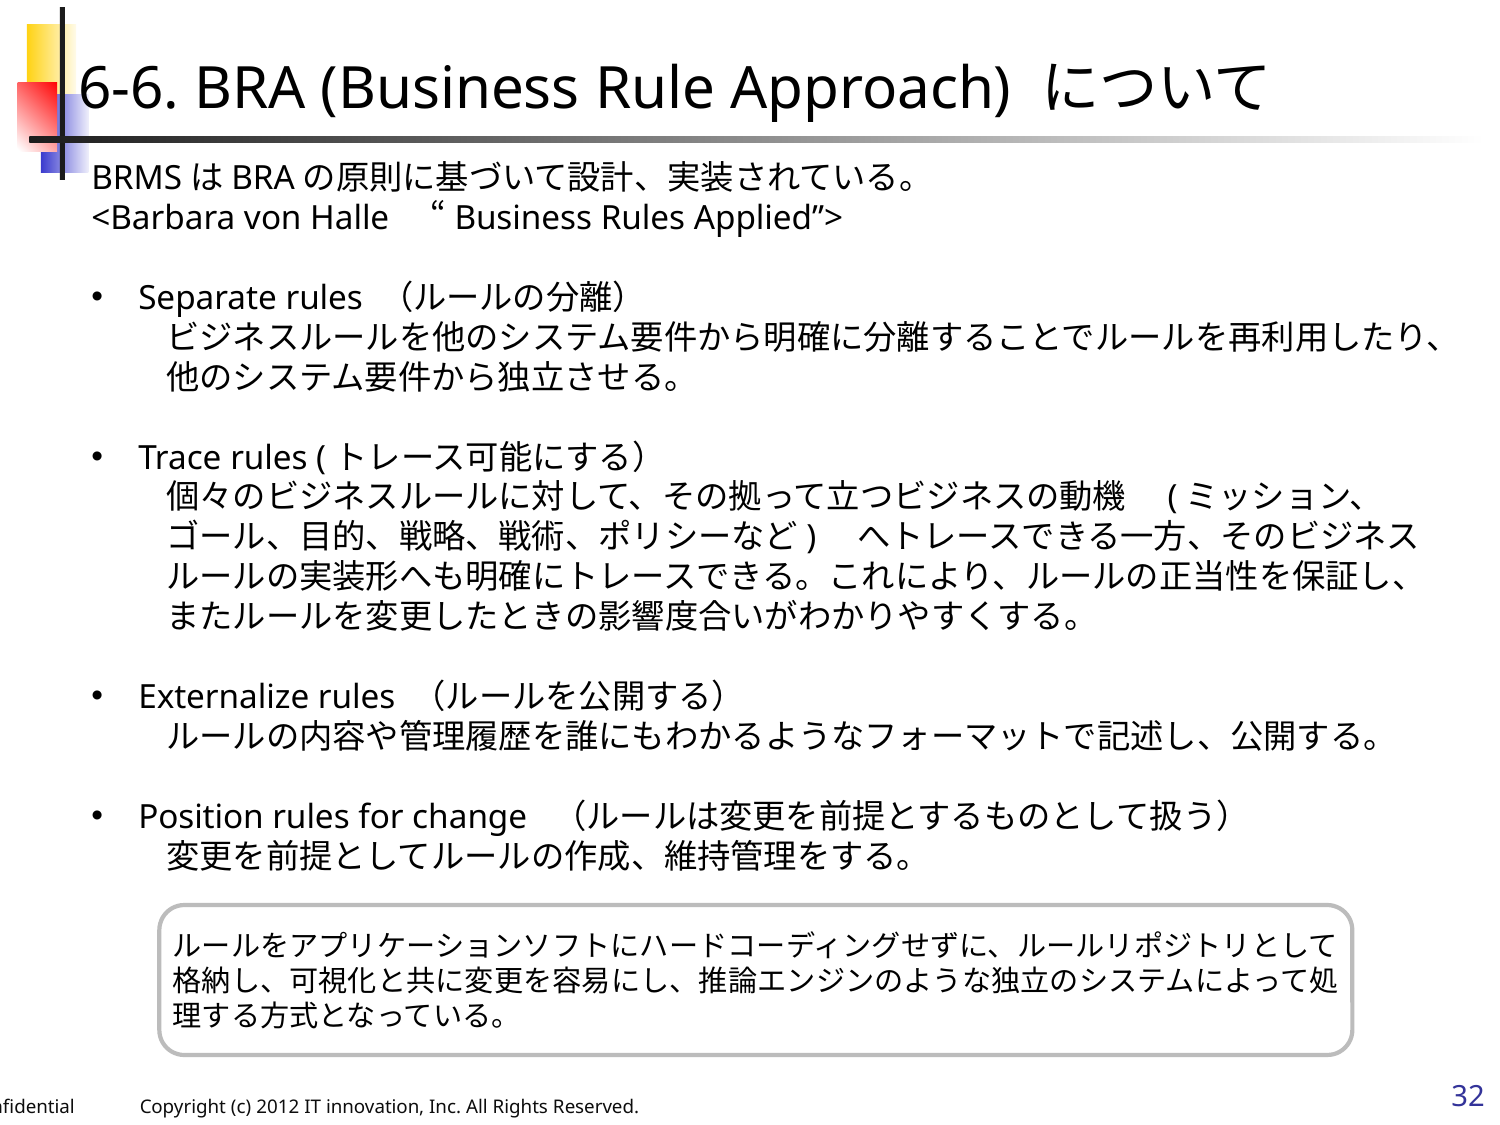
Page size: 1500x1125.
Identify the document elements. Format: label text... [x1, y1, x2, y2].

text_box ルールをアプリケーションソフトにハードコーディングせずに、ルールリポジトリとして格納し、可視化と共に変更を容易にし、推論エンジンのような独立のシステムによって処理する方式となっている。 [157, 902, 1355, 1058]
text_box BRMSはBRAの原則に基づいて設計、実装されている。 <Barbara von Halle “Business Rules Applied”> Separate rules （ルールの分離） ビジネスルールを他のシステム要件から明確に分離することでルールを再利用したり、他のシステム要件から独立させる。 Trace rules (トレース可能にする） 個々のビジネスルールに対して、その拠って立つビジネスの動機 (ミッション、ゴール、目的、戦略、戦術、ポリシーなど) へトレースできる一方、そのビジネスルールの実装形へも明確にトレースできる。これにより、ルールの正当性を保証し、またルールを変更したときの影響度合いがわかりやすくする。 Externalize rules （ルールを公開する） ルールの内容や管理履歴を誰にもわかるようなフォーマットで記述し、公開する。 Position rules for change （ルールは変更を前提とするものとして扱う） 変更を前提としてルールの作成、維持管理をする。 [76, 148, 1447, 883]
text_box 6-6. BRA (Business Rule Approach) について [63, 42, 1287, 128]
